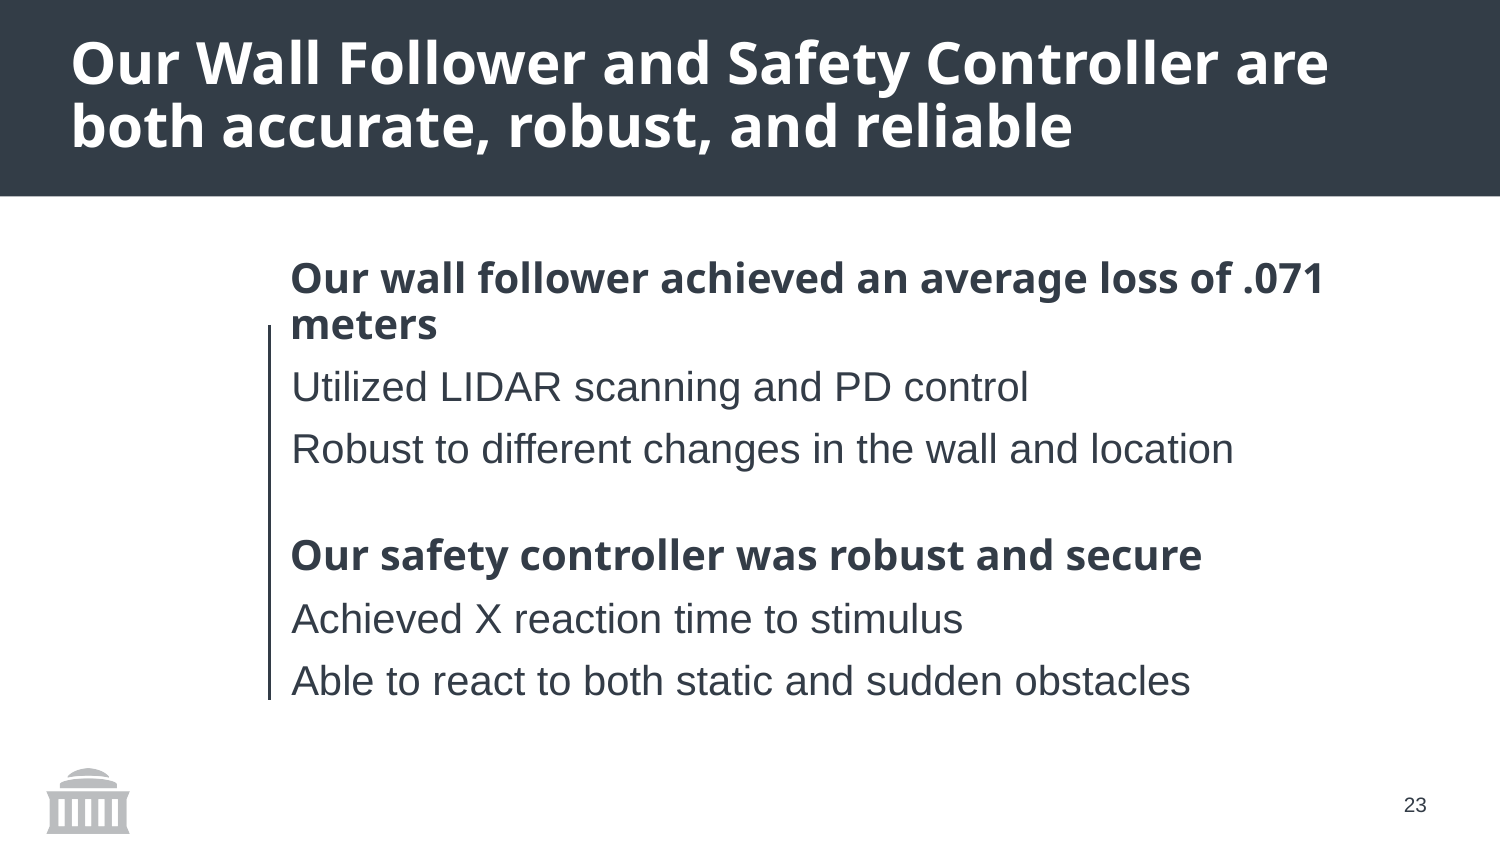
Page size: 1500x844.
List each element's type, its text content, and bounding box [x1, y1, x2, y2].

title Our Wall Follower and Safety Controller are both accurate, robust, and reliable [55, 0, 1446, 196]
slide_number ‹#› [1059, 782, 1442, 828]
picture [46, 768, 130, 834]
list Our wall follower achieved an average loss of .071 meters Utilized LIDAR scanning and PD control Robust to different changes in the wall and location Our safety controller was robust and secure Achieved X reaction time to stimulus Able to react to both static and sudden obstacles [274, 250, 1447, 786]
